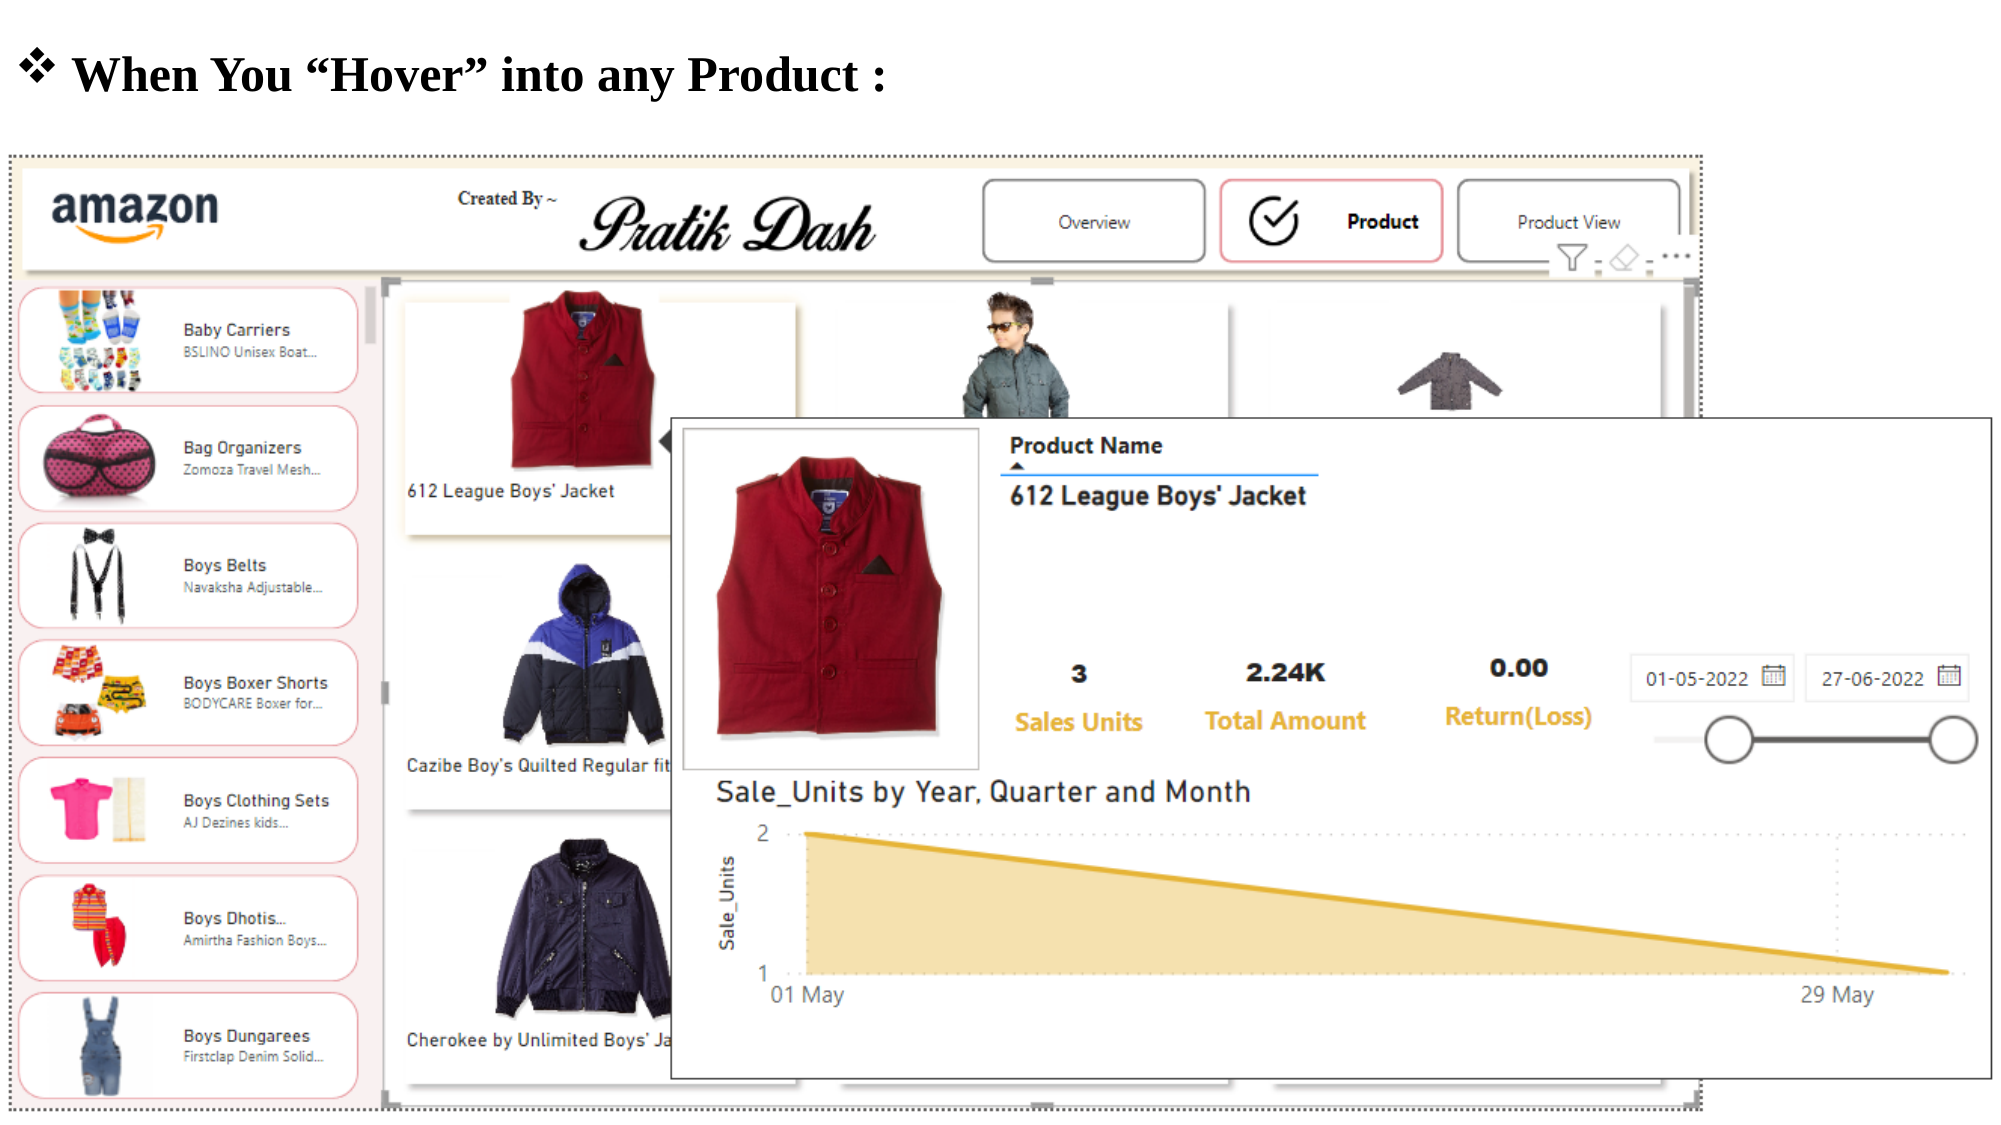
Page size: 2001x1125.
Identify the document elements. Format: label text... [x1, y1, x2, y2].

picture [0, 149, 2000, 1125]
text_box When You “Hover” into any Product : [0, 34, 907, 109]
